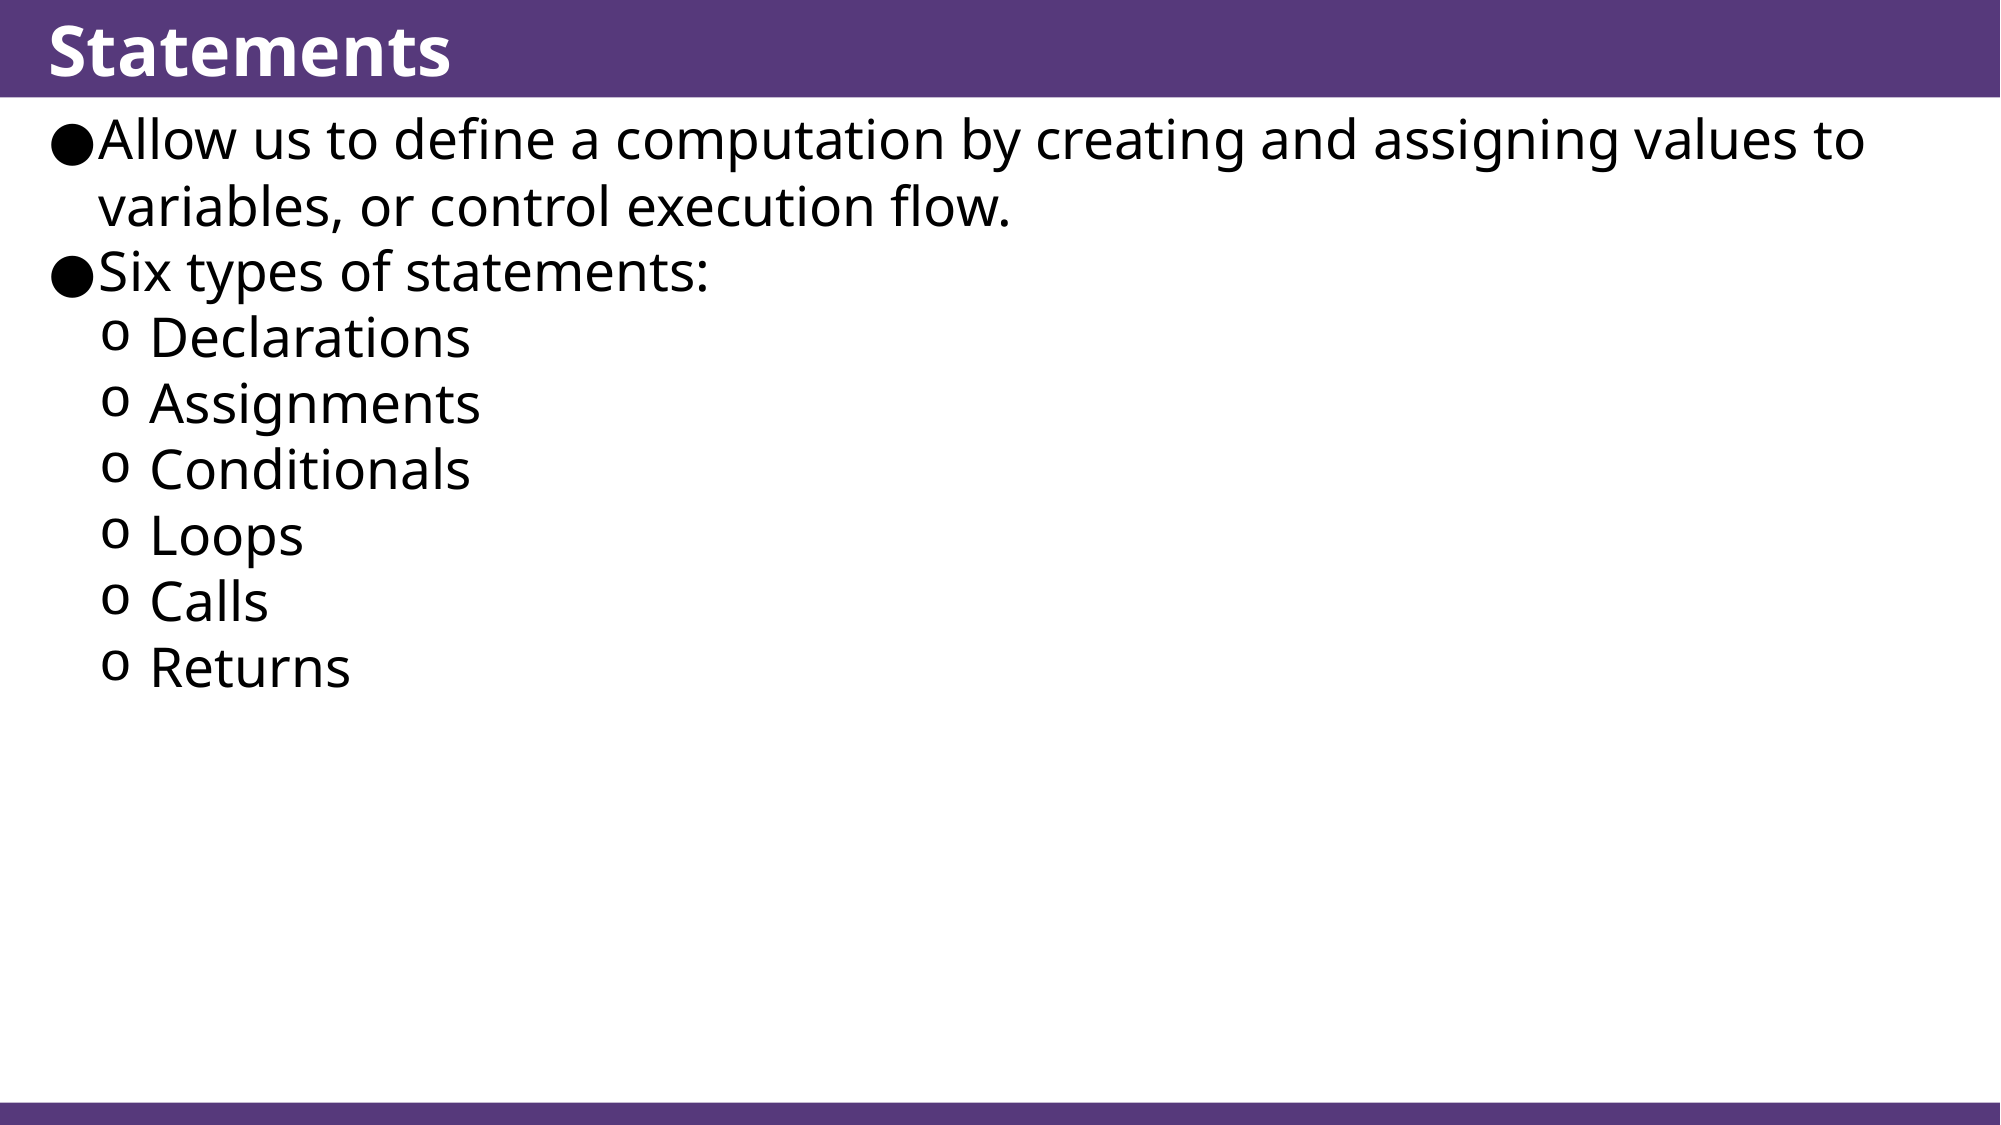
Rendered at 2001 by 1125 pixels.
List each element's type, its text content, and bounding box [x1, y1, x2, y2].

list Allow us to define a computation by creating and assigning values to variables, or control execution flow. Six types of statements: Declarations Assignments Conditionals Loops Calls Returns [33, 97, 2000, 1043]
title Statements [33, 0, 2000, 97]
